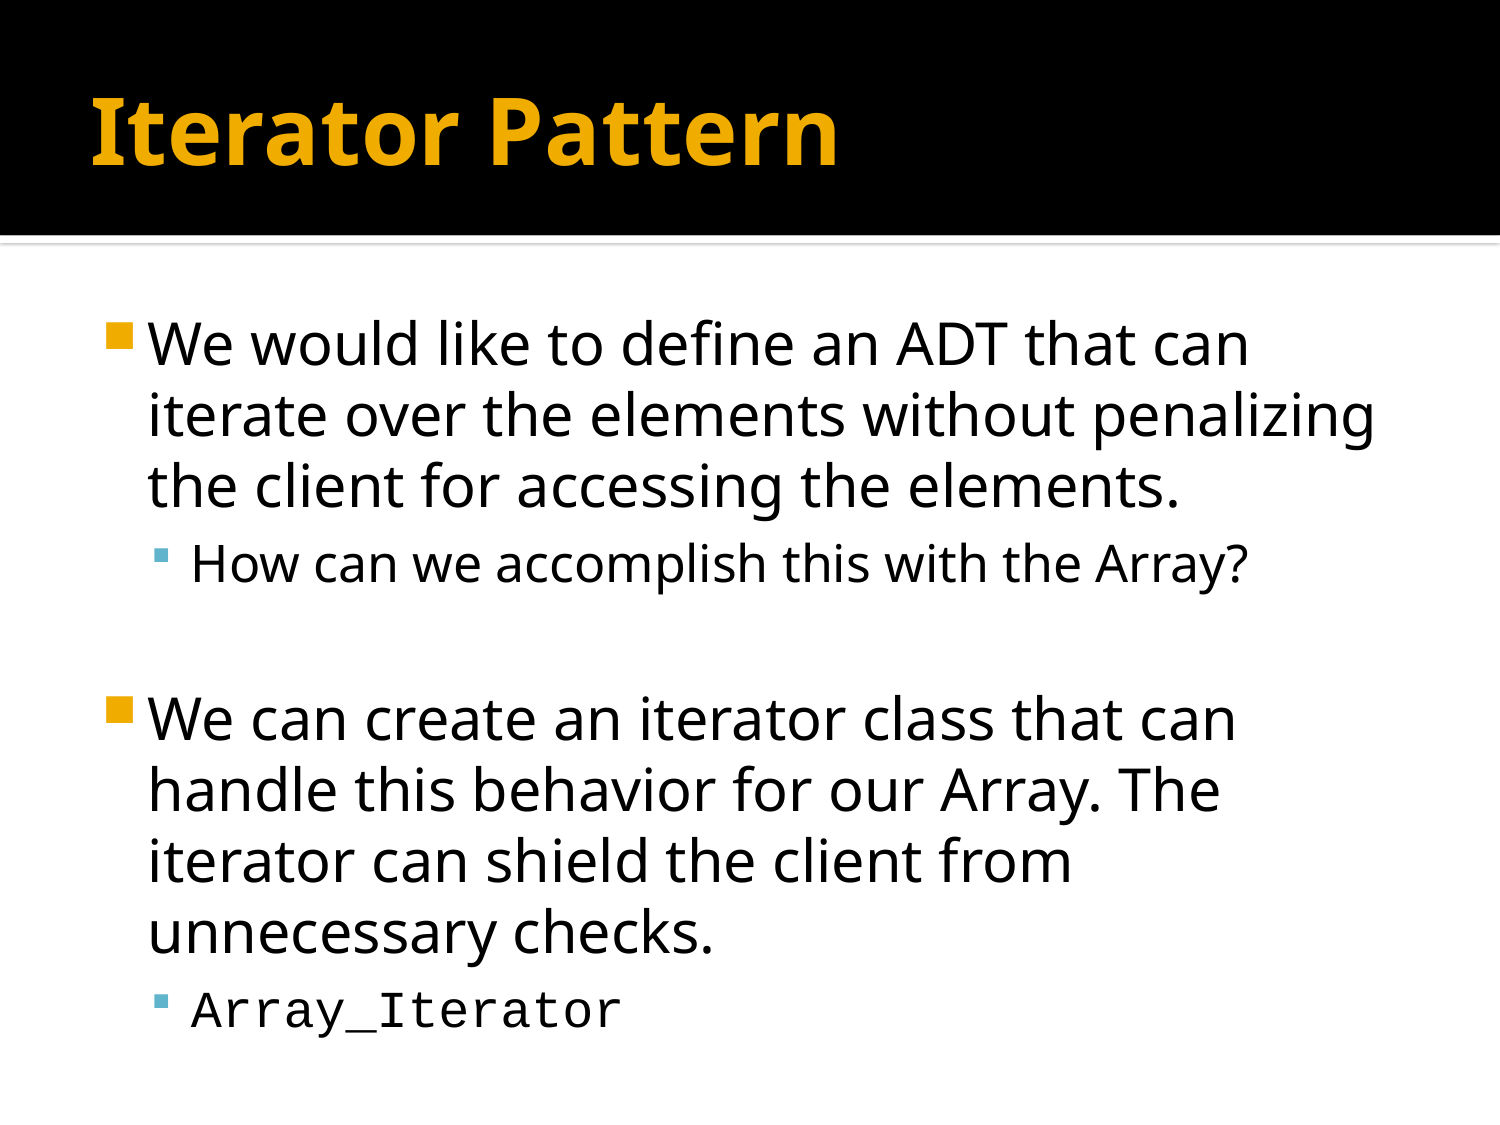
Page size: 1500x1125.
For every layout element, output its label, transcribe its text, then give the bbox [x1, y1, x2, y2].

title Iterator Pattern [75, 25, 1425, 231]
list We would like to define an ADT that can iterate over the elements without penalizing the client for accessing the elements. How can we accomplish this with the Array? We can create an iterator class that can handle this behavior for our Array. The iterator can shield the client from unnecessary checks. Array_Iterator [75, 291, 1425, 1050]
